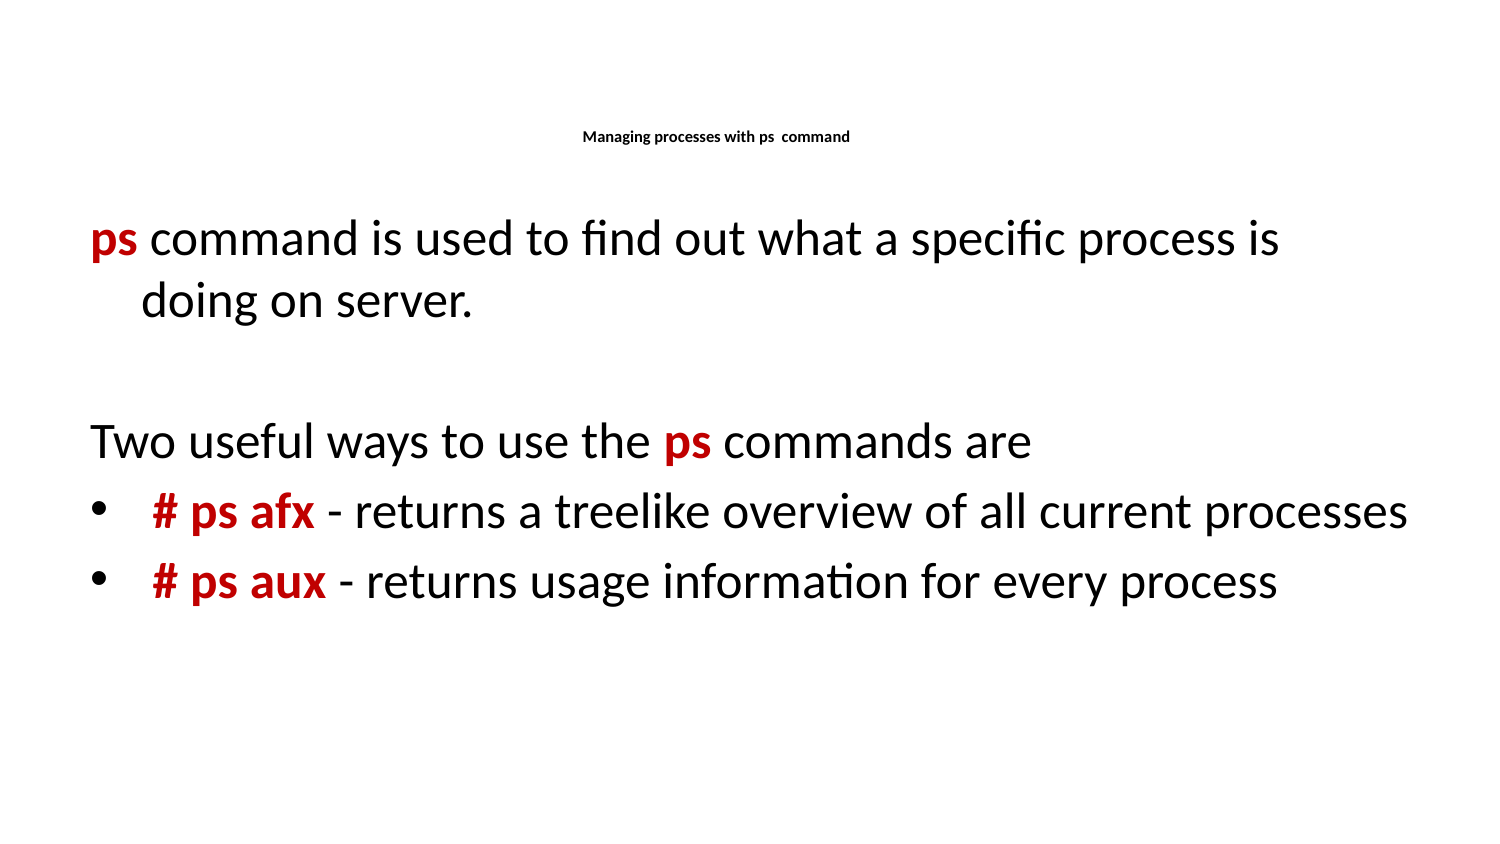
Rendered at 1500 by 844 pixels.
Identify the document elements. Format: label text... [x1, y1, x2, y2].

title Managing processes with ps command [37, 96, 1425, 175]
list ps command is used to find out what a specific process is doing on server. Two useful ways to use the ps commands are # ps afx - returns a treelike overview of all current processes # ps aux - returns usage information for every process [75, 196, 1425, 754]
